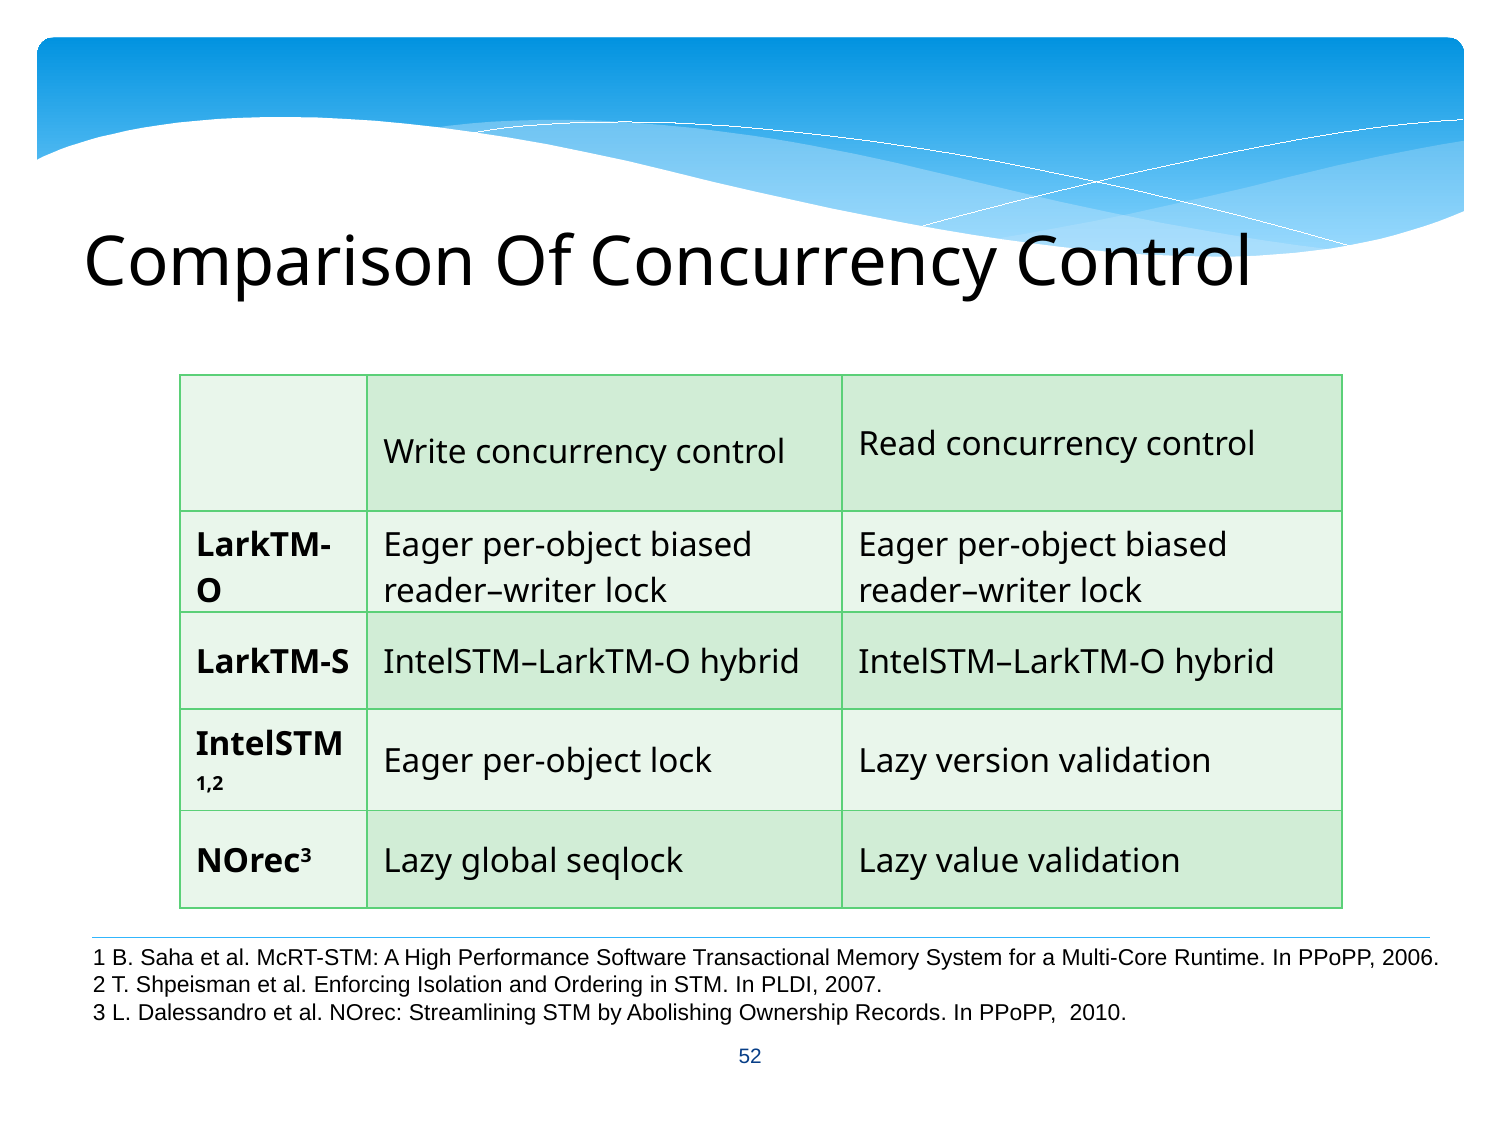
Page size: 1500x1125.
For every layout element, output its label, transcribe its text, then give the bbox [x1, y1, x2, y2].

table_cell IntelSTM–LarkTM-O hybrid [843, 613, 1341, 708]
text_box 1 B. Saha et al. McRT-STM: A High Performance Software Transactional Memory System for a Multi-Core Runtime. In PPoPP, 2006. 2 T. Shpeisman et al. Enforcing Isolation and Ordering in STM. In PLDI, 2007. 3 L. Dalessandro et al. NOrec: Streamlining STM by Abolishing Ownership Records. In PPoPP, 2010. [78, 934, 1491, 1087]
table_cell Lazy version validation [843, 710, 1341, 810]
table_cell NOrec3 [181, 811, 366, 907]
table_header [181, 376, 366, 510]
table_header Read concurrency control [843, 376, 1341, 510]
table_header Write concurrency control [368, 376, 841, 510]
table_cell Lazy value validation [843, 811, 1341, 907]
table_cell Eager per-object biased reader–writer lock [368, 512, 841, 611]
table_cell Eager per-object biased reader–writer lock [843, 512, 1341, 611]
table_cell IntelSTM1,2 [181, 710, 366, 810]
table_cell Eager per-object lock [368, 710, 841, 810]
table_cell Lazy global seqlock [368, 811, 841, 907]
table_cell IntelSTM–LarkTM-O hybrid [368, 613, 841, 708]
text_box Comparison Of Concurrency Control [69, 81, 1488, 307]
table_cell LarkTM-S [181, 613, 366, 708]
table_cell LarkTM-O [181, 512, 366, 611]
